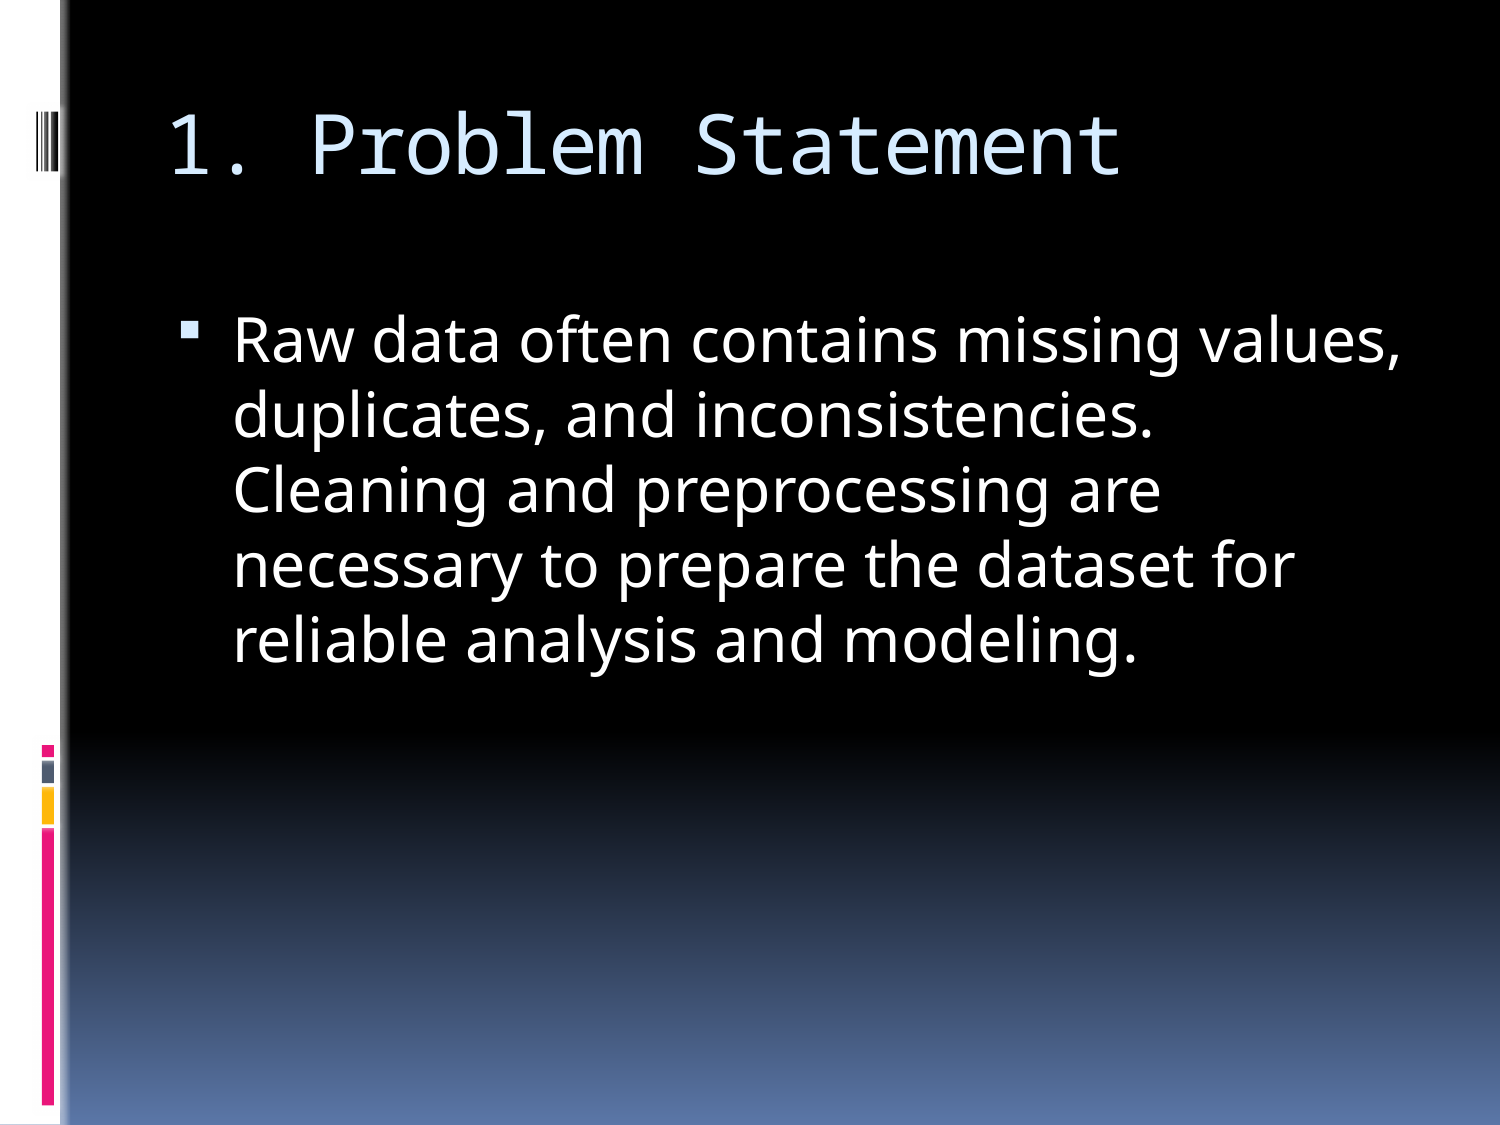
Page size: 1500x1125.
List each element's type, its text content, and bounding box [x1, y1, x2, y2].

list Raw data often contains missing values, duplicates, and inconsistencies. Cleaning and preprocessing are necessary to prepare the dataset for reliable analysis and modeling. [150, 292, 1425, 1043]
title 1. Problem Statement [150, 83, 1425, 234]
